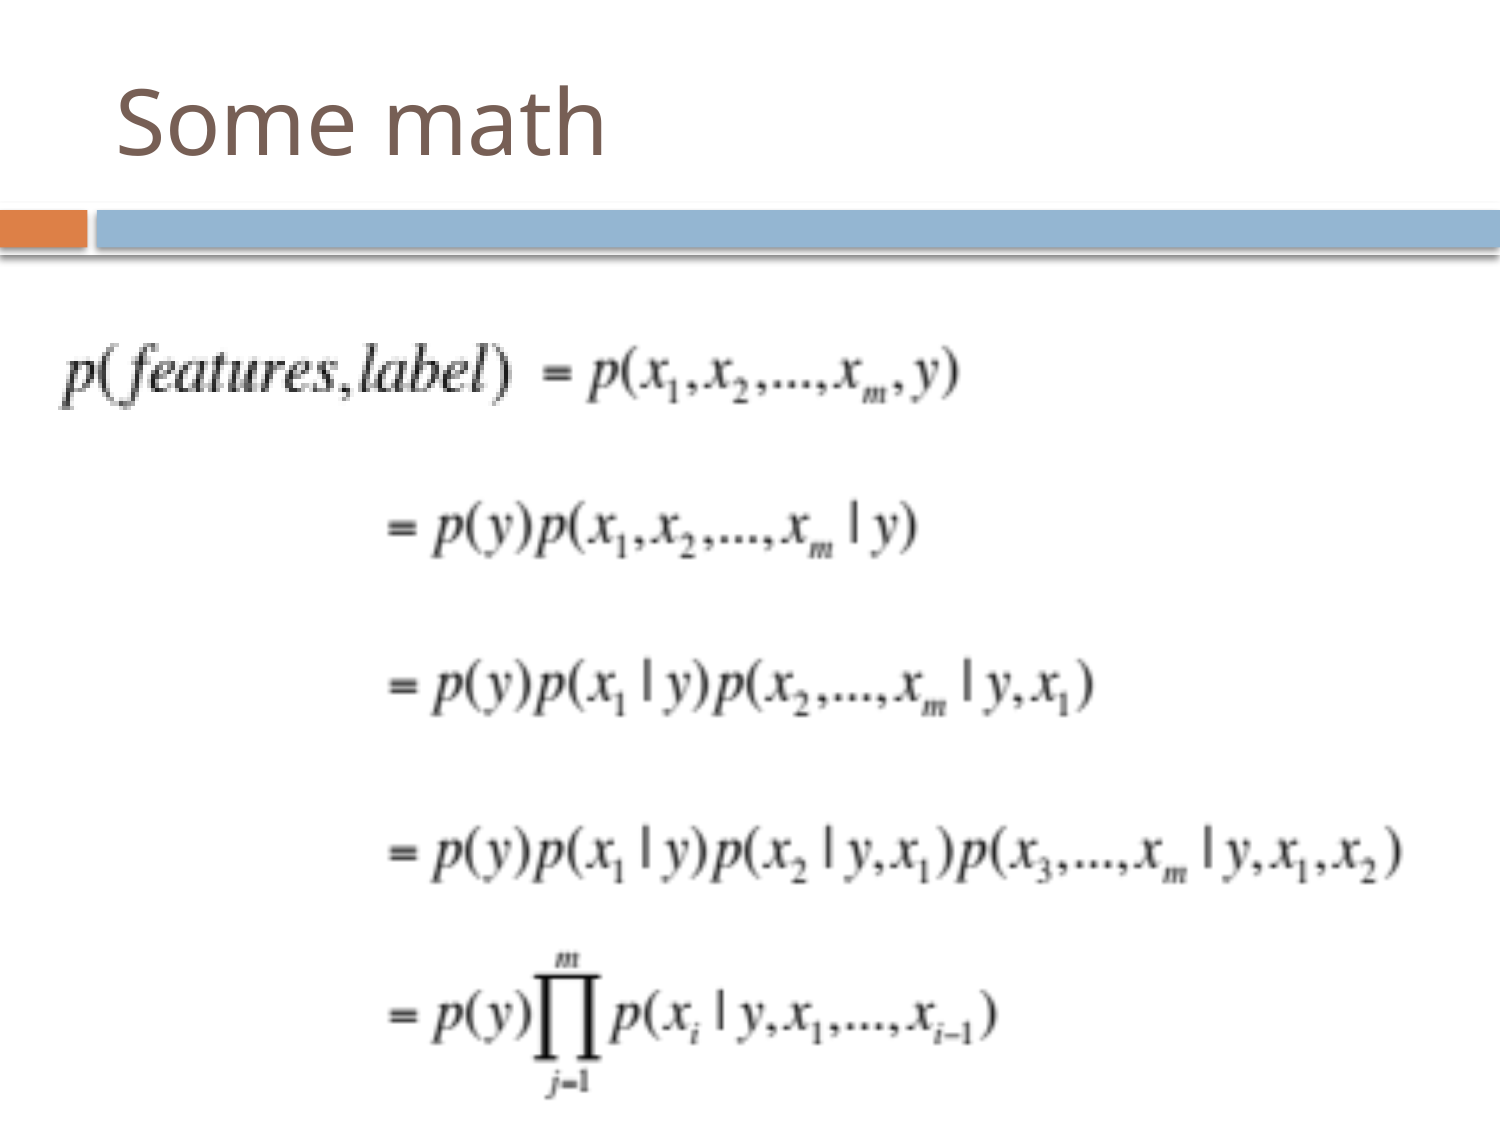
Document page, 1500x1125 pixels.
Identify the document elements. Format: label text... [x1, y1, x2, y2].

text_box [382, 812, 1408, 893]
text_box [537, 332, 966, 413]
title Some math [100, 37, 1438, 200]
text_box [382, 487, 923, 568]
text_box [382, 644, 1097, 726]
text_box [49, 330, 518, 416]
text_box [382, 929, 1003, 1109]
